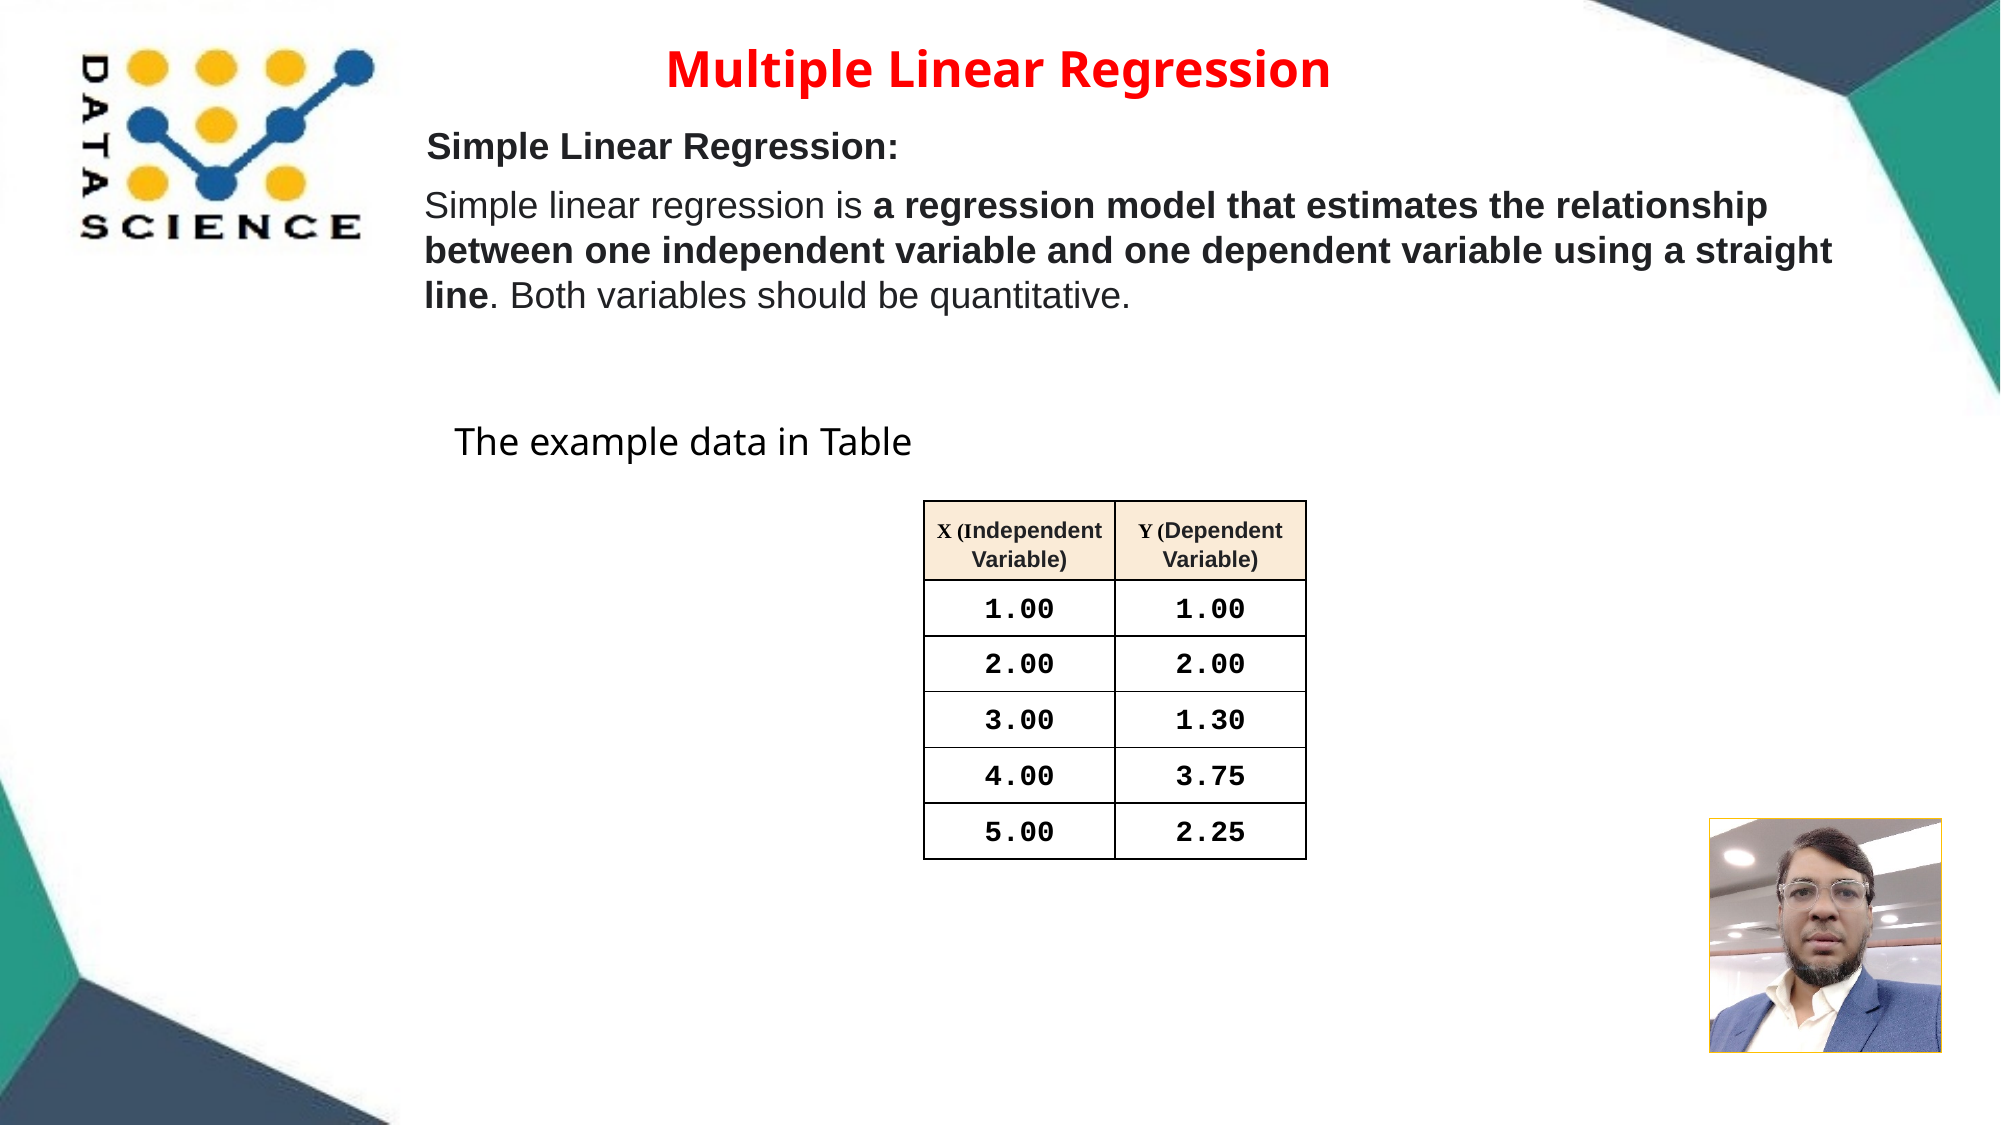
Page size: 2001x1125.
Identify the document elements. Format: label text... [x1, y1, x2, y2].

table_cell 4.00 [925, 748, 1114, 802]
text_box Simple Linear Regression: [411, 114, 926, 174]
text_box Simple linear regression is a regression model that estimates the relationship between one independent variable and one dependent variable using a straight line. Both variables should be quantitative. [409, 174, 1868, 324]
table_cell 1.30 [1116, 692, 1305, 747]
picture [0, 0, 2001, 1125]
table_cell 2.00 [1116, 637, 1305, 691]
table_header Y (Dependent Variable) [1116, 502, 1305, 579]
table_header X (Independent Variable) [925, 502, 1114, 579]
table_cell 3.75 [1116, 748, 1305, 802]
text_box The example data in Table [439, 410, 938, 471]
table_cell 5.00 [925, 804, 1114, 858]
text_box Multiple Linear Regression [510, 21, 1488, 105]
table_cell 2.00 [925, 637, 1114, 691]
table_cell 3.00 [925, 692, 1114, 747]
table_cell 1.00 [925, 581, 1114, 635]
table_cell 1.00 [1116, 581, 1305, 635]
table_cell 2.25 [1116, 804, 1305, 858]
